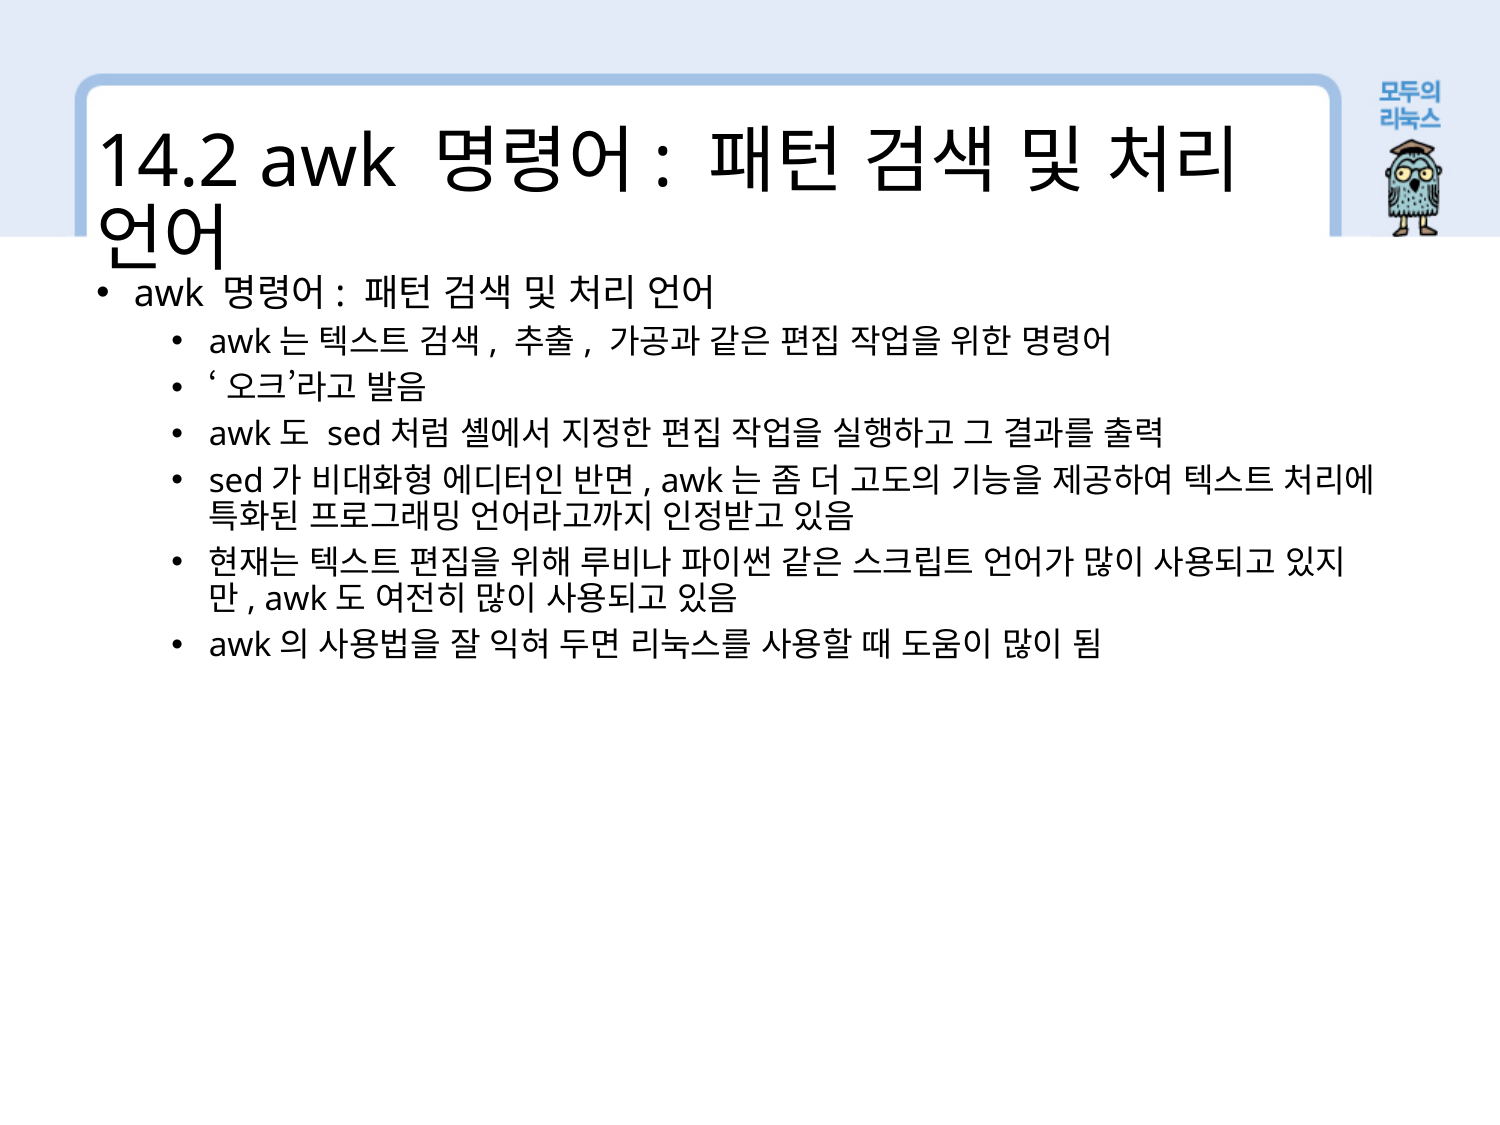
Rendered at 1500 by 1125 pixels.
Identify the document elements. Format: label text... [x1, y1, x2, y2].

text_box awk 명령어: 패턴 검색 및 처리 언어 awk는 텍스트 검색, 추출, 가공과 같은 편집 작업을 위한 명령어 ‘오크’라고 발음 awk도 sed처럼 셸에서 지정한 편집 작업을 실행하고 그 결과를 출력 sed가 비대화형 에디터인 반면, awk는 좀 더 고도의 기능을 제공하여 텍스트 처리에 특화된 프로그래밍 언어라고까지 인정받고 있음 현재는 텍스트 편집을 위해 루비나 파이썬 같은 스크립트 언어가 많이 사용되고 있지만, awk도 여전히 많이 사용되고 있음 awk의 사용법을 잘 익혀 두면 리눅스를 사용할 때 도움이 많이 됨 [81, 266, 1397, 1024]
text_box 14.2 awk 명령어: 패턴 검색 및 처리 언어 [81, 115, 1335, 221]
picture [0, 0, 1500, 1125]
